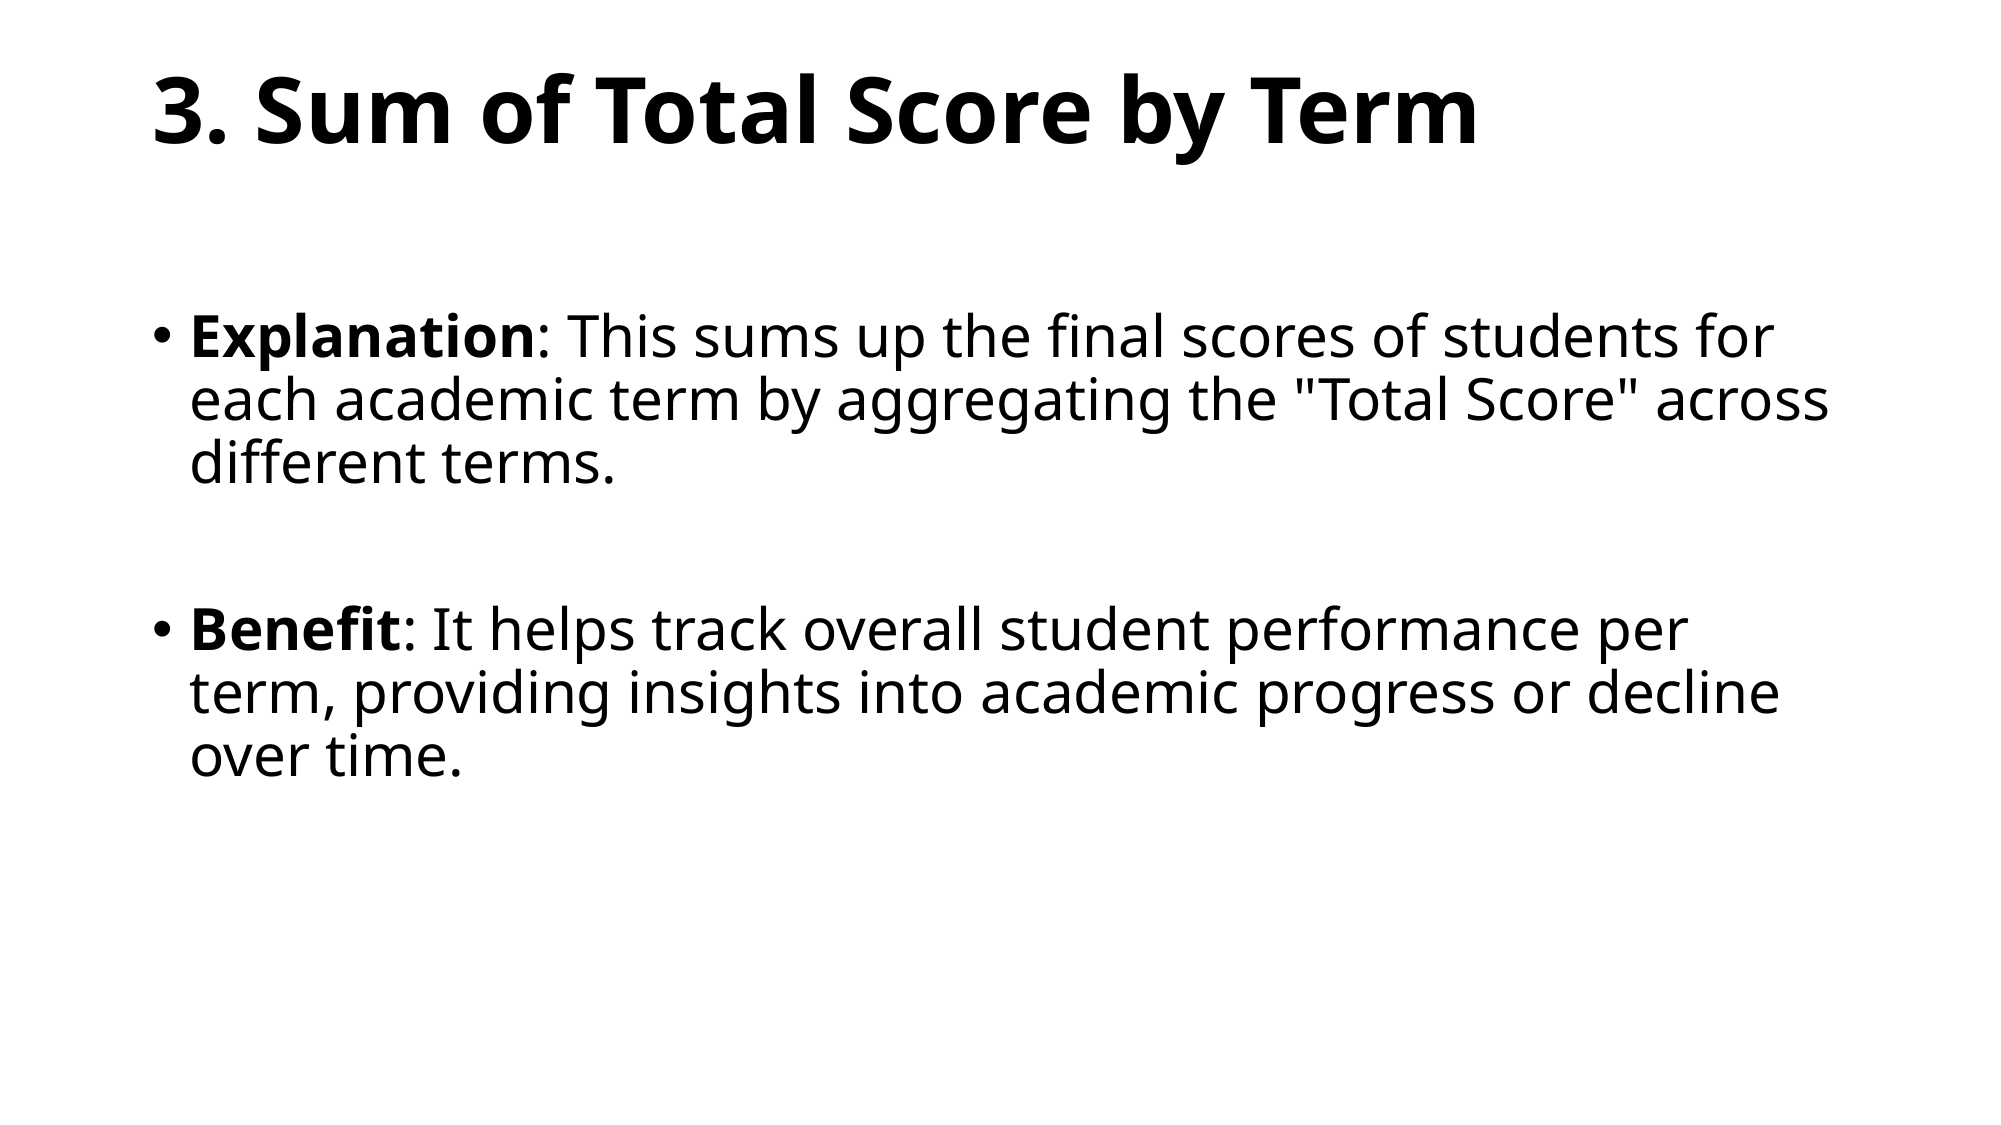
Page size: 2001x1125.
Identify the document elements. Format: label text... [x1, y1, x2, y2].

list Explanation: This sums up the final scores of students for each academic term by aggregating the "Total Score" across different terms. Benefit: It helps track overall student performance per term, providing insights into academic progress or decline over time. [137, 299, 1863, 1014]
title 3. Sum of Total Score by Term [137, 59, 1863, 278]
